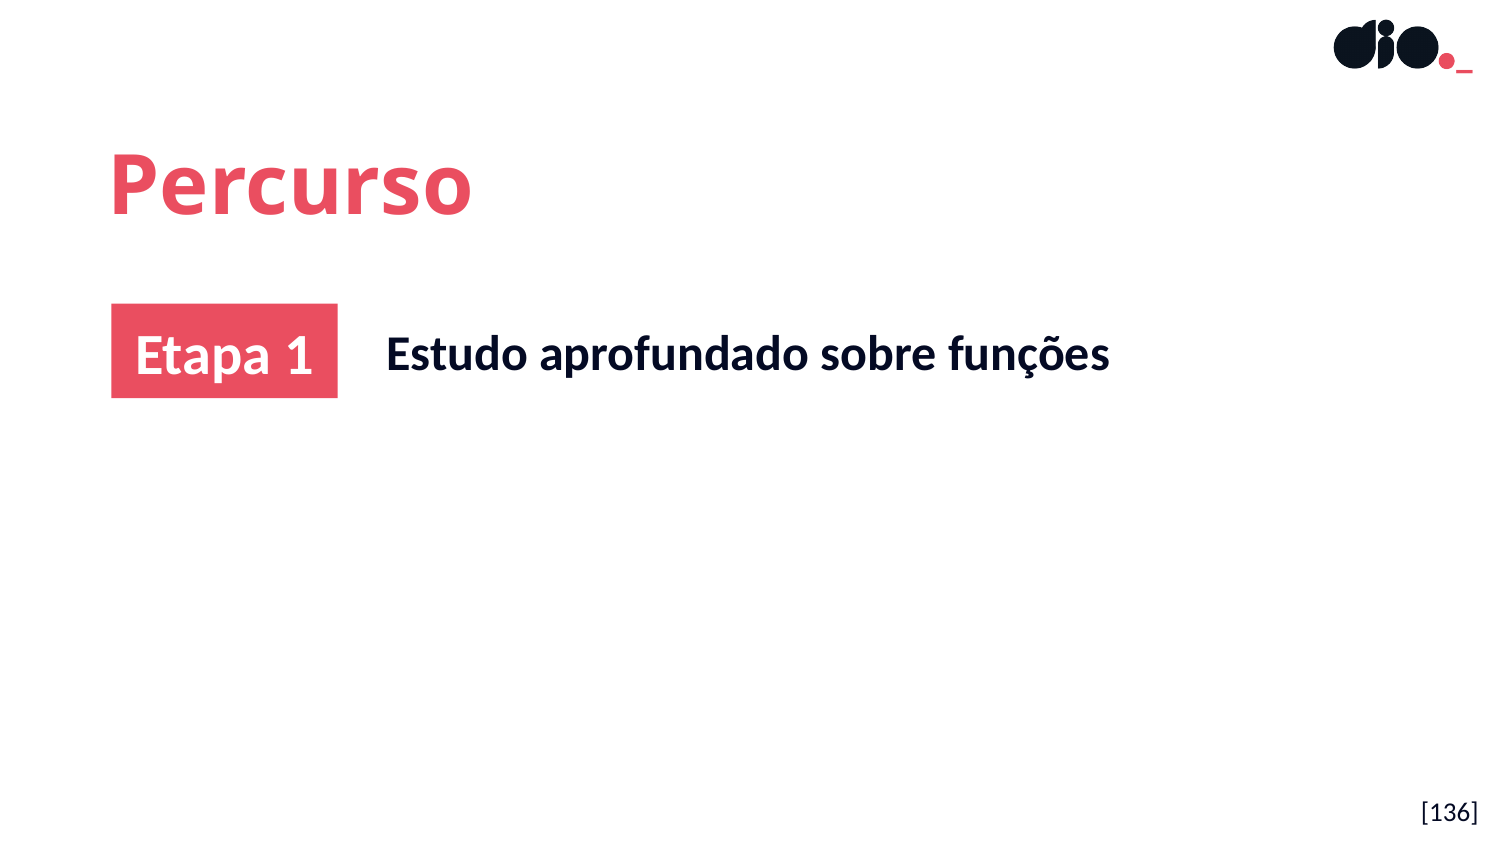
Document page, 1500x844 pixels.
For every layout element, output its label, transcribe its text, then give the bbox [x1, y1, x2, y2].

picture [1333, 19, 1473, 74]
text_box Estudo aprofundado sobre funções [371, 313, 1384, 389]
text_box Etapa 1 [111, 303, 338, 399]
text_box Percurso [92, 104, 1309, 243]
slide_number [136] [1403, 779, 1494, 844]
